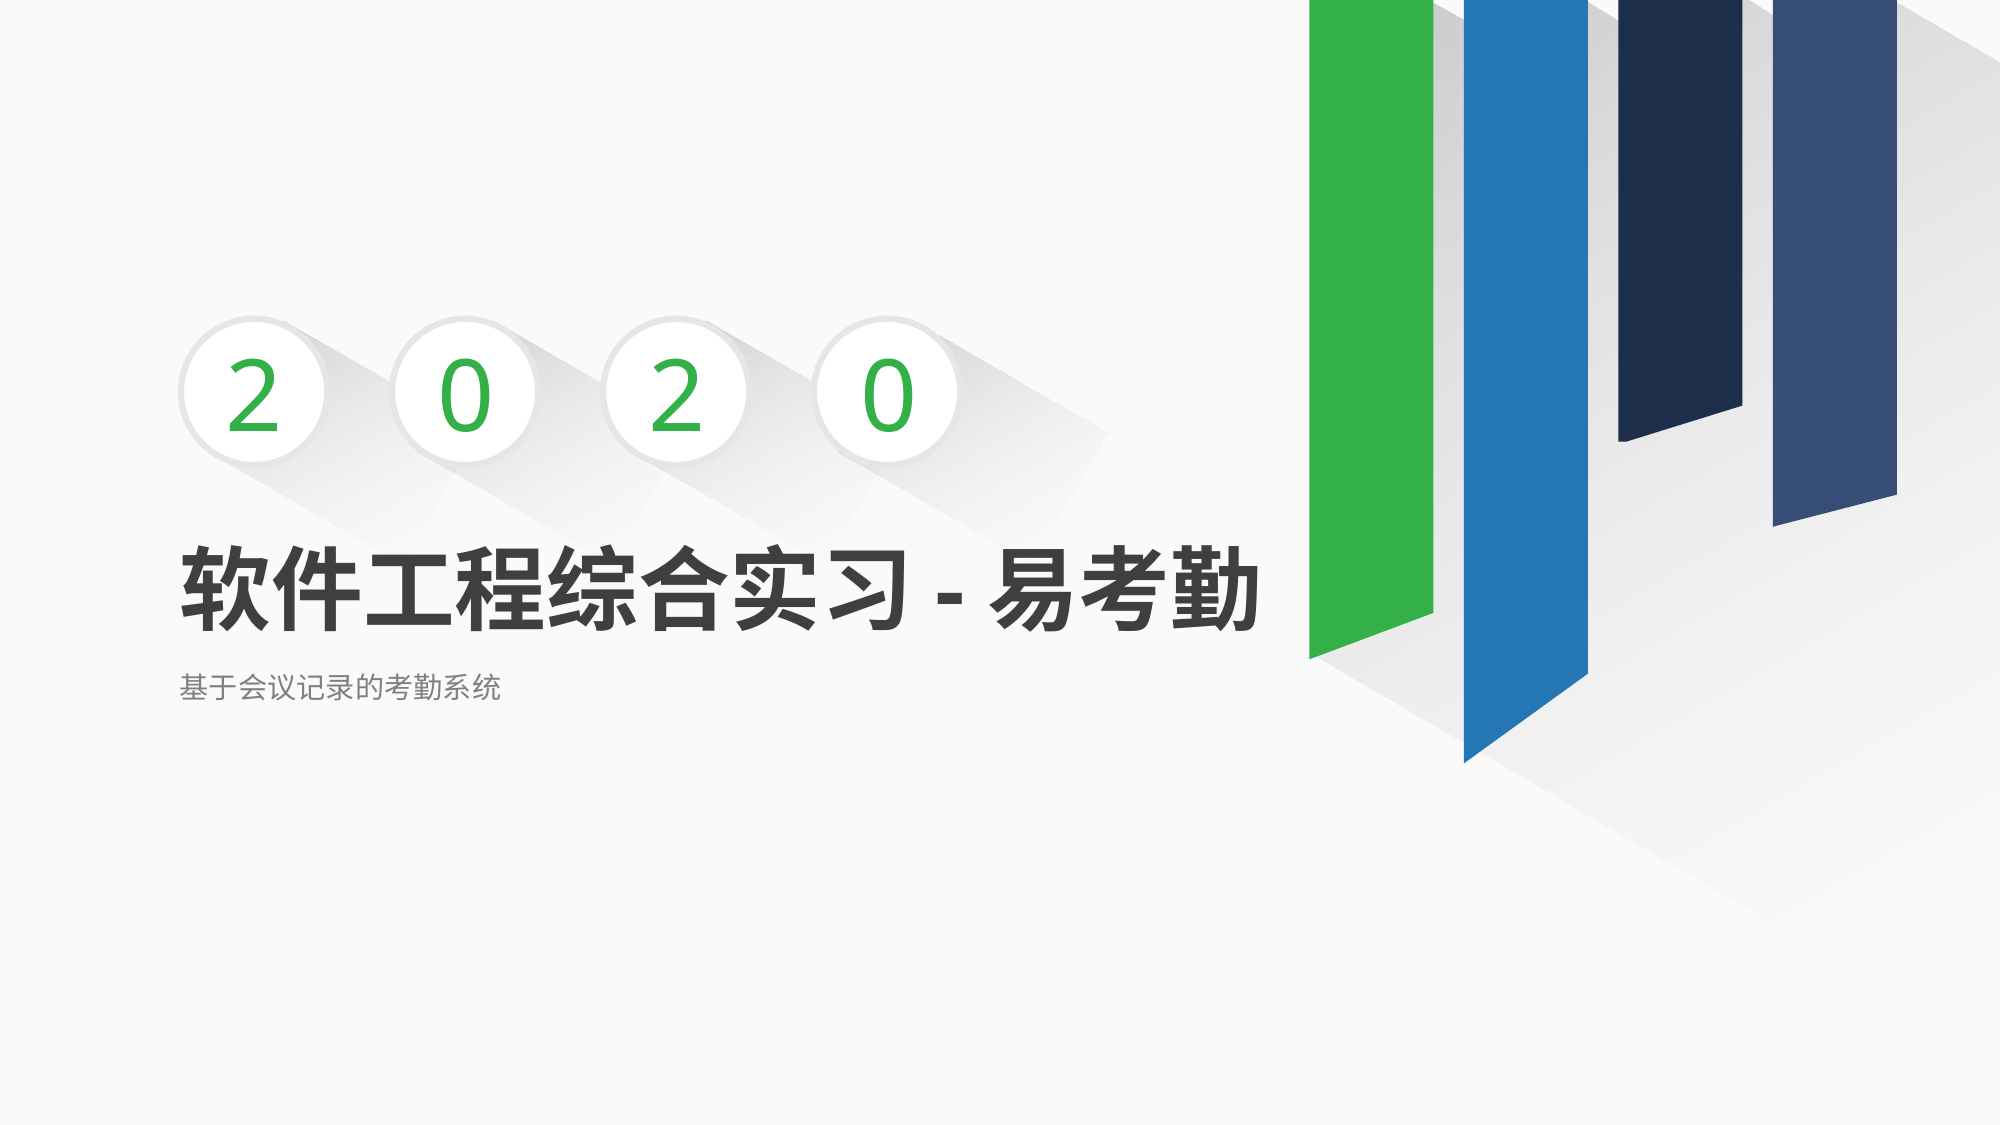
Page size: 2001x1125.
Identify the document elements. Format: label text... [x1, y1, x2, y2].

text_box [441, 346, 665, 524]
text_box [231, 344, 455, 524]
text_box [1308, 0, 1435, 660]
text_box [814, 318, 962, 466]
text_box [1481, 0, 2000, 1057]
text_box [861, 347, 1109, 524]
text_box [1462, 0, 1589, 766]
text_box [1617, 0, 1744, 443]
text_box 基于会议记录的考勤系统 [165, 655, 1255, 712]
text_box [1771, 0, 1898, 529]
text_box [1316, 2, 1462, 743]
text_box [602, 318, 751, 466]
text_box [391, 318, 540, 466]
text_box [180, 318, 328, 466]
text_box 软件工程综合实习-易考勤 [165, 524, 1286, 650]
text_box [654, 344, 877, 524]
